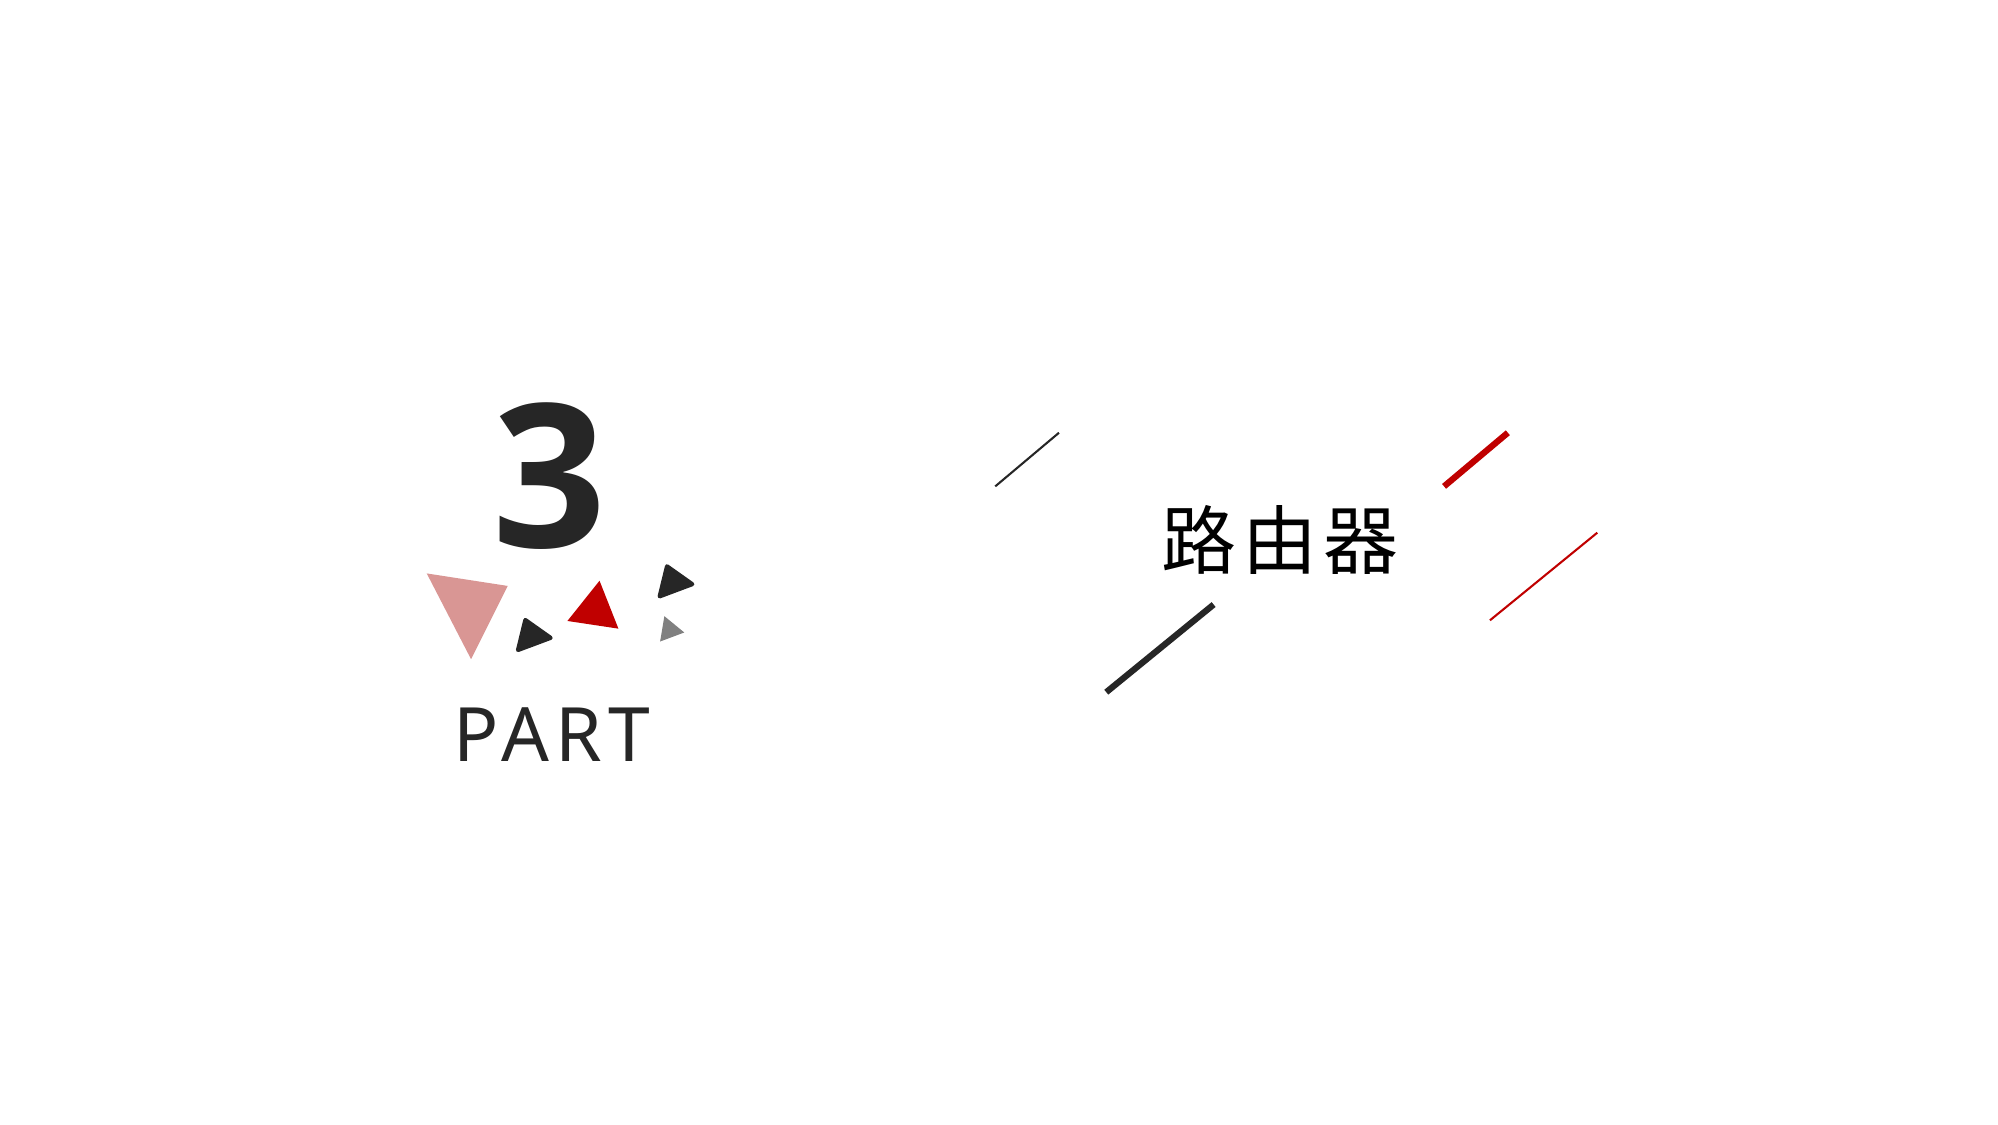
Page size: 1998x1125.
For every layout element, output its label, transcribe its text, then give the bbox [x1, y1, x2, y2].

text_box [567, 595, 619, 629]
text_box 路由器 [1154, 486, 1407, 591]
text_box PART [446, 678, 659, 784]
text_box [659, 566, 693, 597]
text_box [660, 616, 685, 642]
text_box [518, 620, 551, 651]
text_box [426, 573, 504, 660]
text_box 3 [484, 340, 615, 595]
